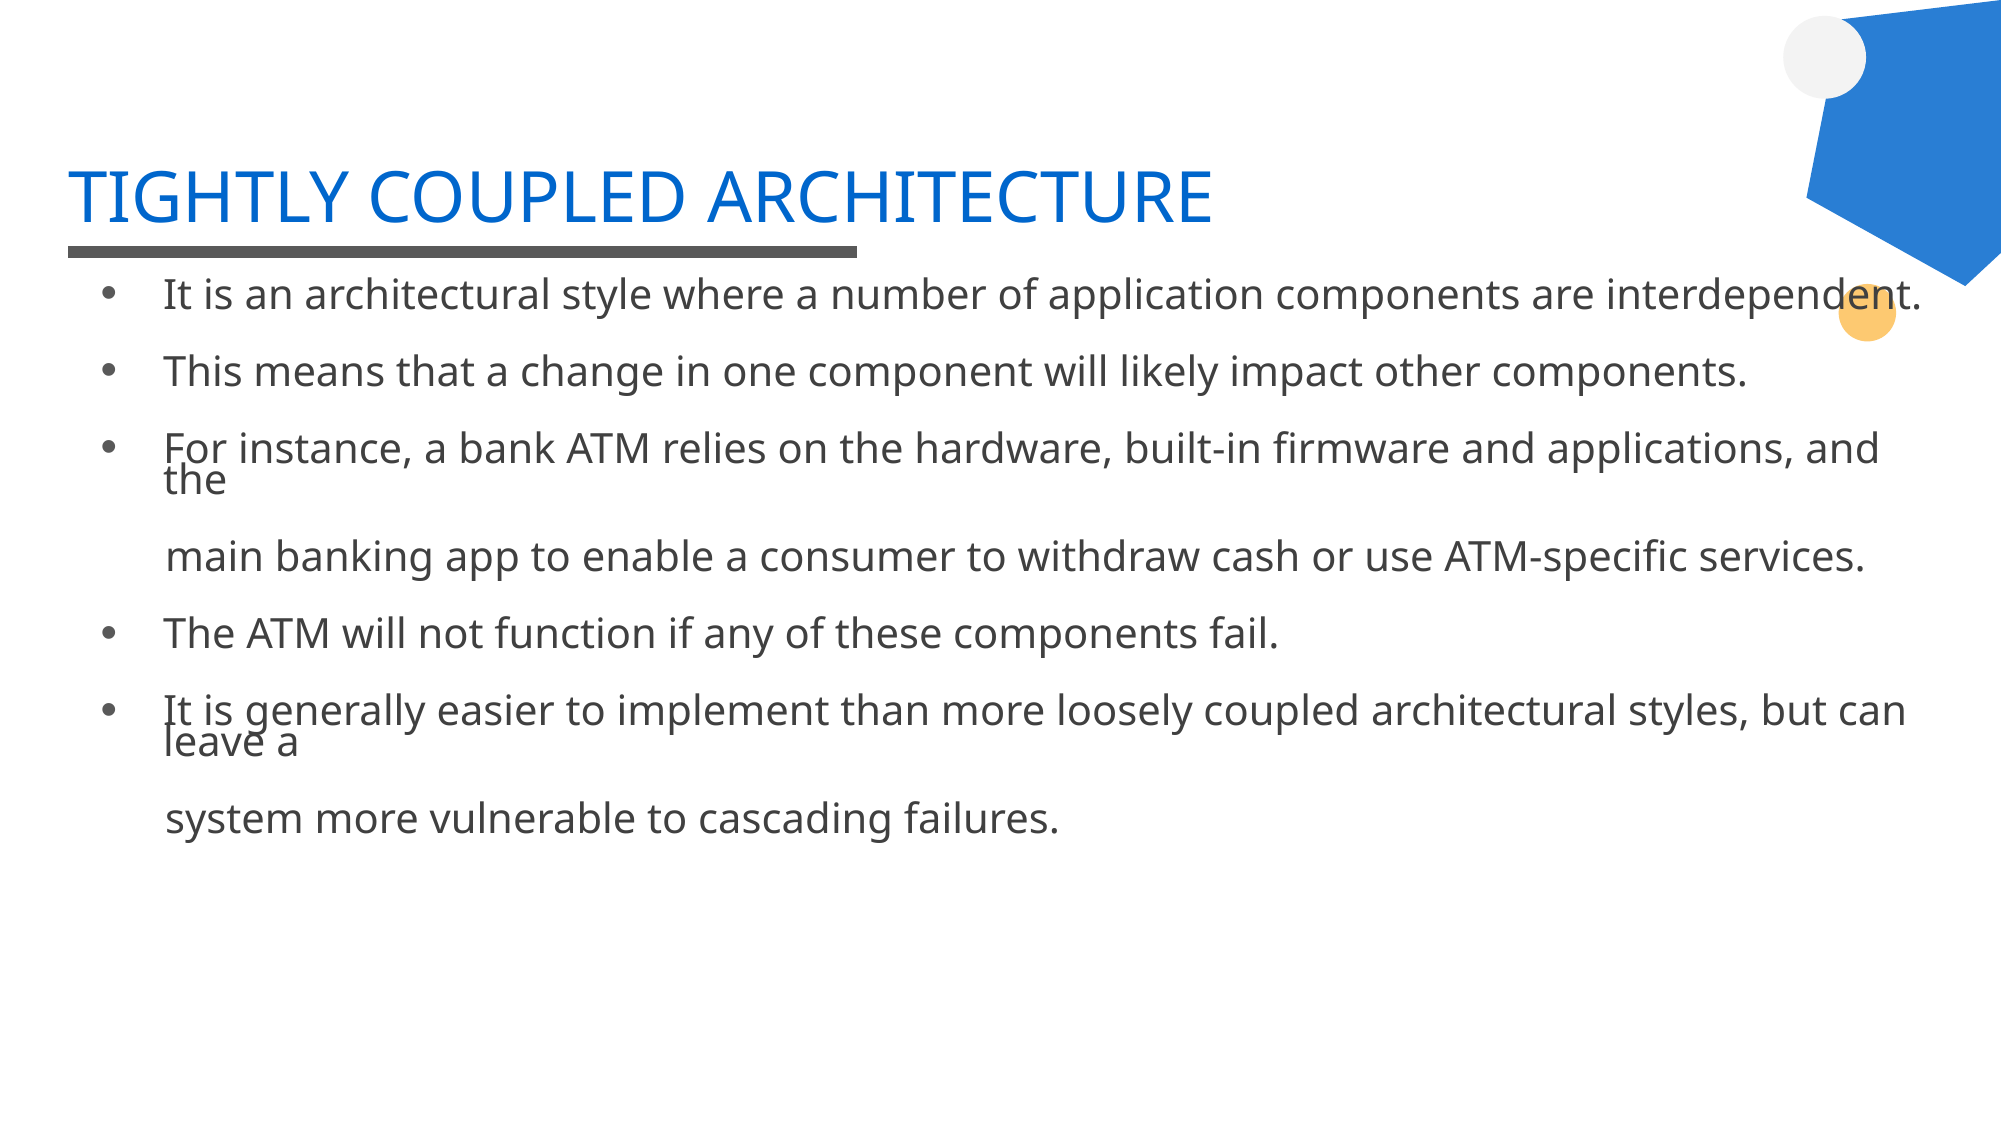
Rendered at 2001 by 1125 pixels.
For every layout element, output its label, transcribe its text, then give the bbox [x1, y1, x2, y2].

list It is an architectural style where a number of application components are interdependent. This means that a change in one component will likely impact other components. For instance, a bank ATM relies on the hardware, built-in firmware and applications, and the main banking app to enable a consumer to withdraw cash or use ATM-specific services. The ATM will not function if any of these components fail. It is generally easier to implement than more loosely coupled architectural styles, but can leave a system more vulnerable to cascading failures. [68, 266, 1949, 981]
title TIGHTLY COUPLED ARCHITECTURE [68, 149, 1932, 260]
